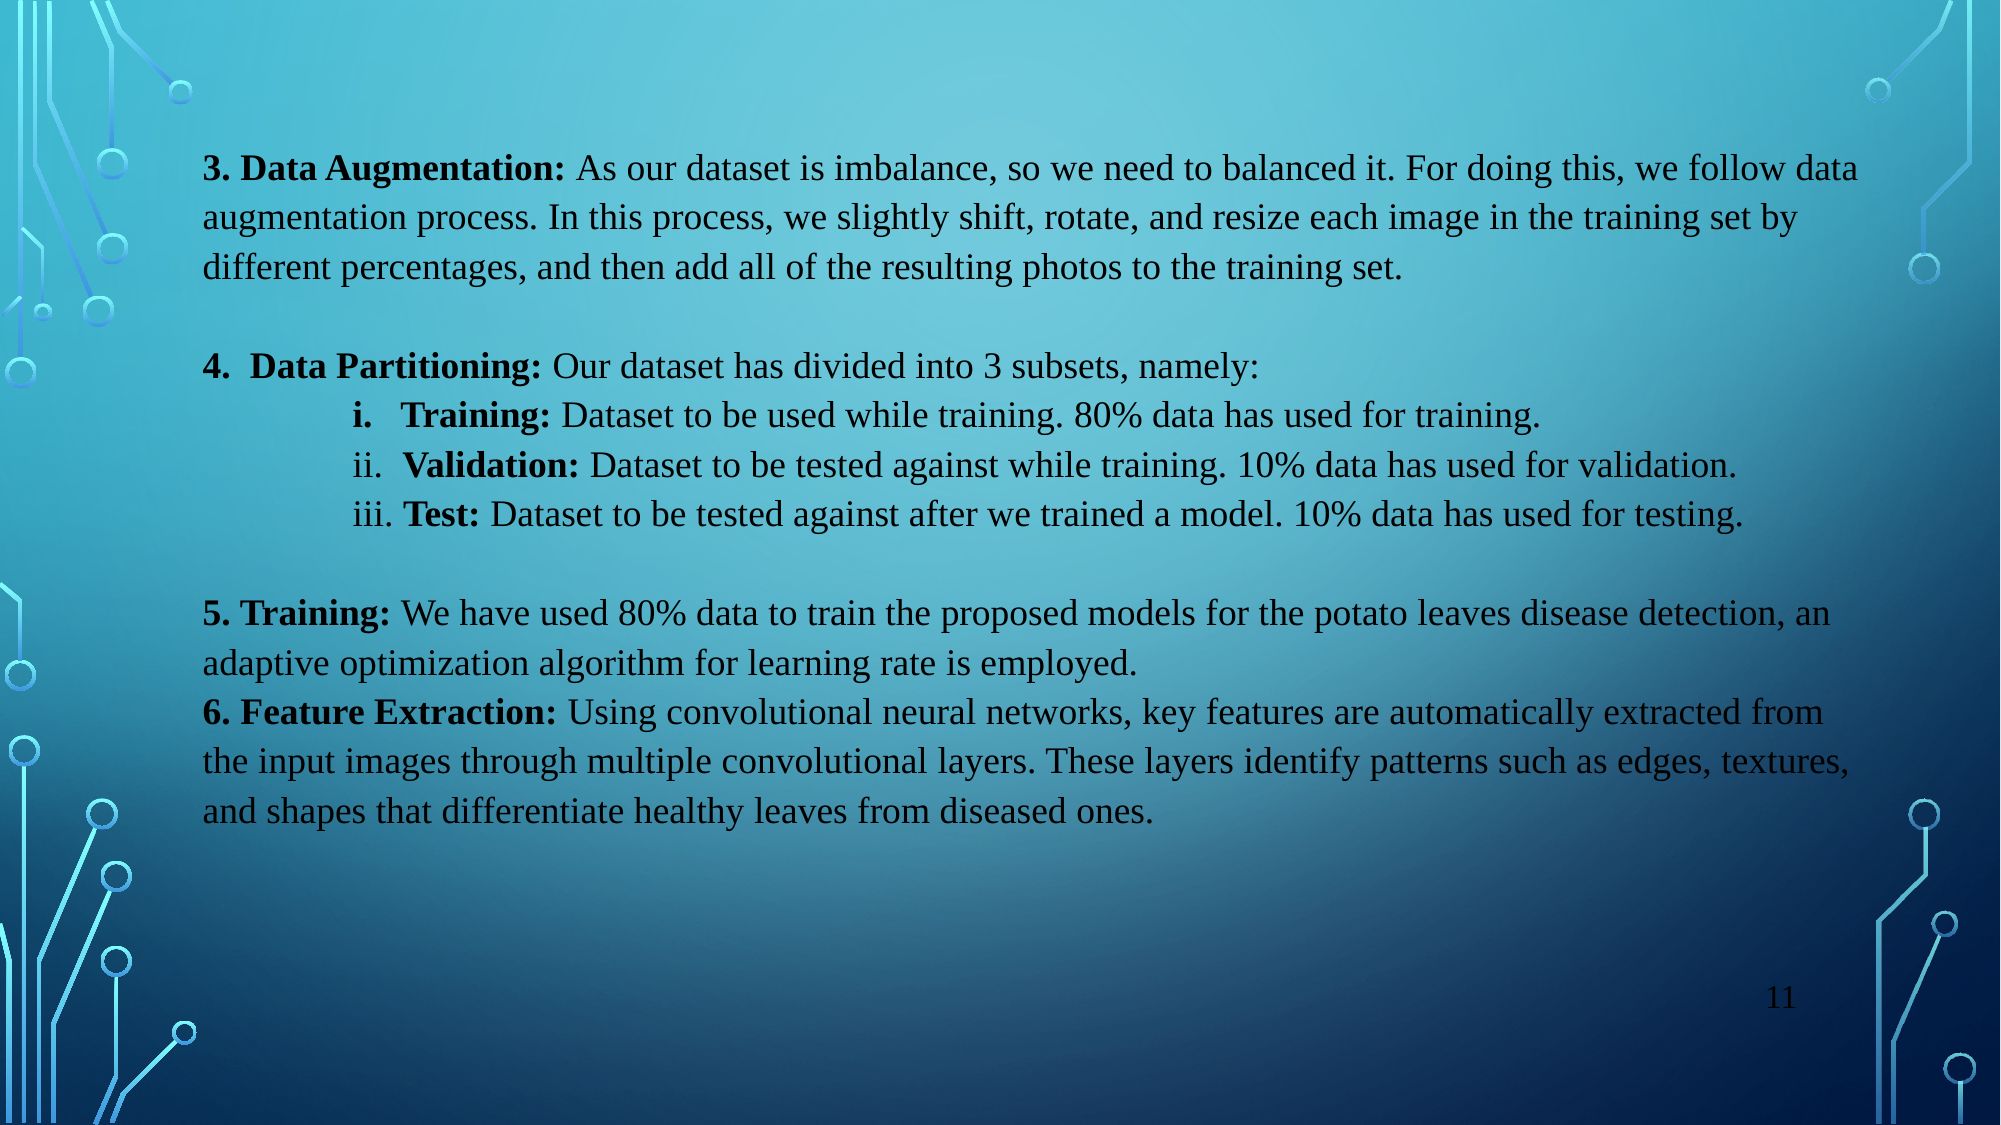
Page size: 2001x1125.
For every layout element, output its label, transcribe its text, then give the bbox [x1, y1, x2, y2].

slide_number 11 [1685, 965, 1813, 1025]
title 3. Data Augmentation: As our dataset is imbalance, so we need to balanced it. For doing this, we follow data augmentation process. In this process, we slightly shift, rotate, and resize each image in the training set by different percentages, and then add all of the resulting photos to the training set. 4. Data Partitioning: Our dataset has divided into 3 subsets, namely: i. Training: Dataset to be used while training. 80% data has used for training. ii. Validation: Dataset to be tested against while training. 10% data has used for validation. iii. Test: Dataset to be tested against after we trained a model. 10% data has used for testing. 5. Training: We have used 80% data to train the proposed models for the potato leaves disease detection, an adaptive optimization algorithm for learning rate is employed. 6. Feature Extraction: Using convolutional neural networks, key features are automatically extracted from the input images through multiple convolutional layers. These layers identify patterns such as edges, textures, and shapes that differentiate healthy leaves from diseased ones. [187, 99, 1885, 915]
